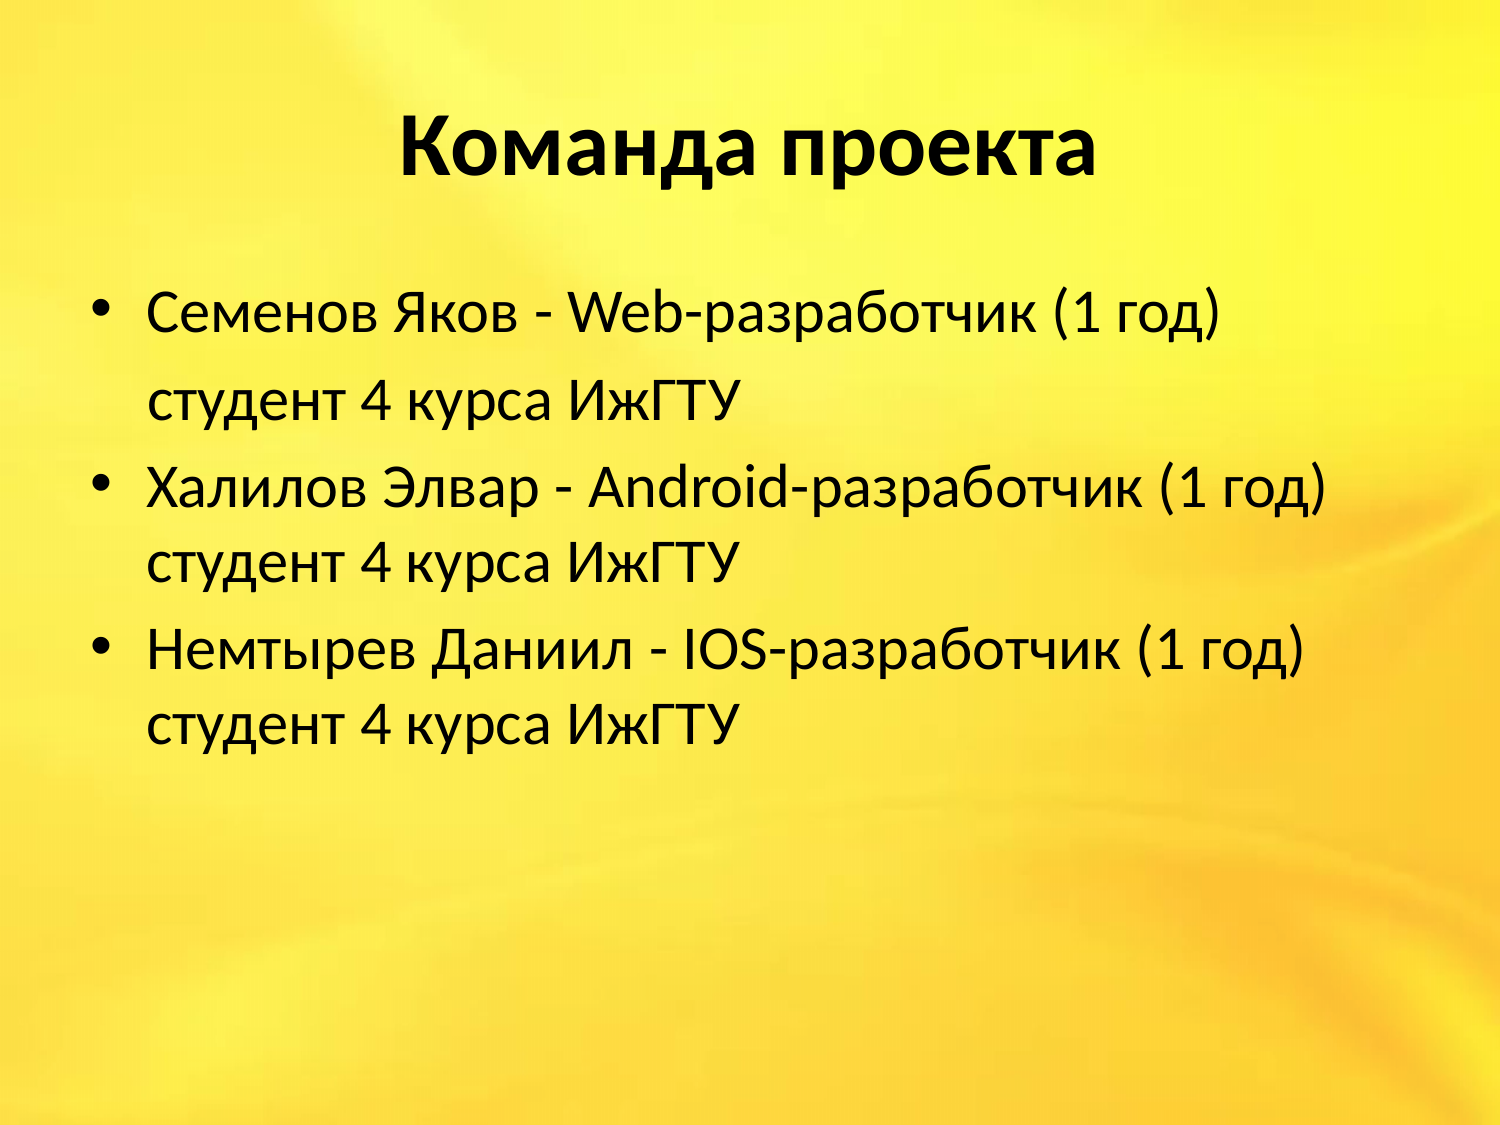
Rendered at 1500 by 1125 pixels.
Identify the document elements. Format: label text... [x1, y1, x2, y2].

list Семенов Яков - Web-разработчик (1 год) студент 4 курса ИжГТУ Халилов Элвар - Android-разработчик (1 год) студент 4 курса ИжГТУ Немтырев Даниил - IOS-разработчик (1 год) студент 4 курса ИжГТУ [75, 262, 1425, 1005]
title Команда проекта [75, 45, 1425, 233]
